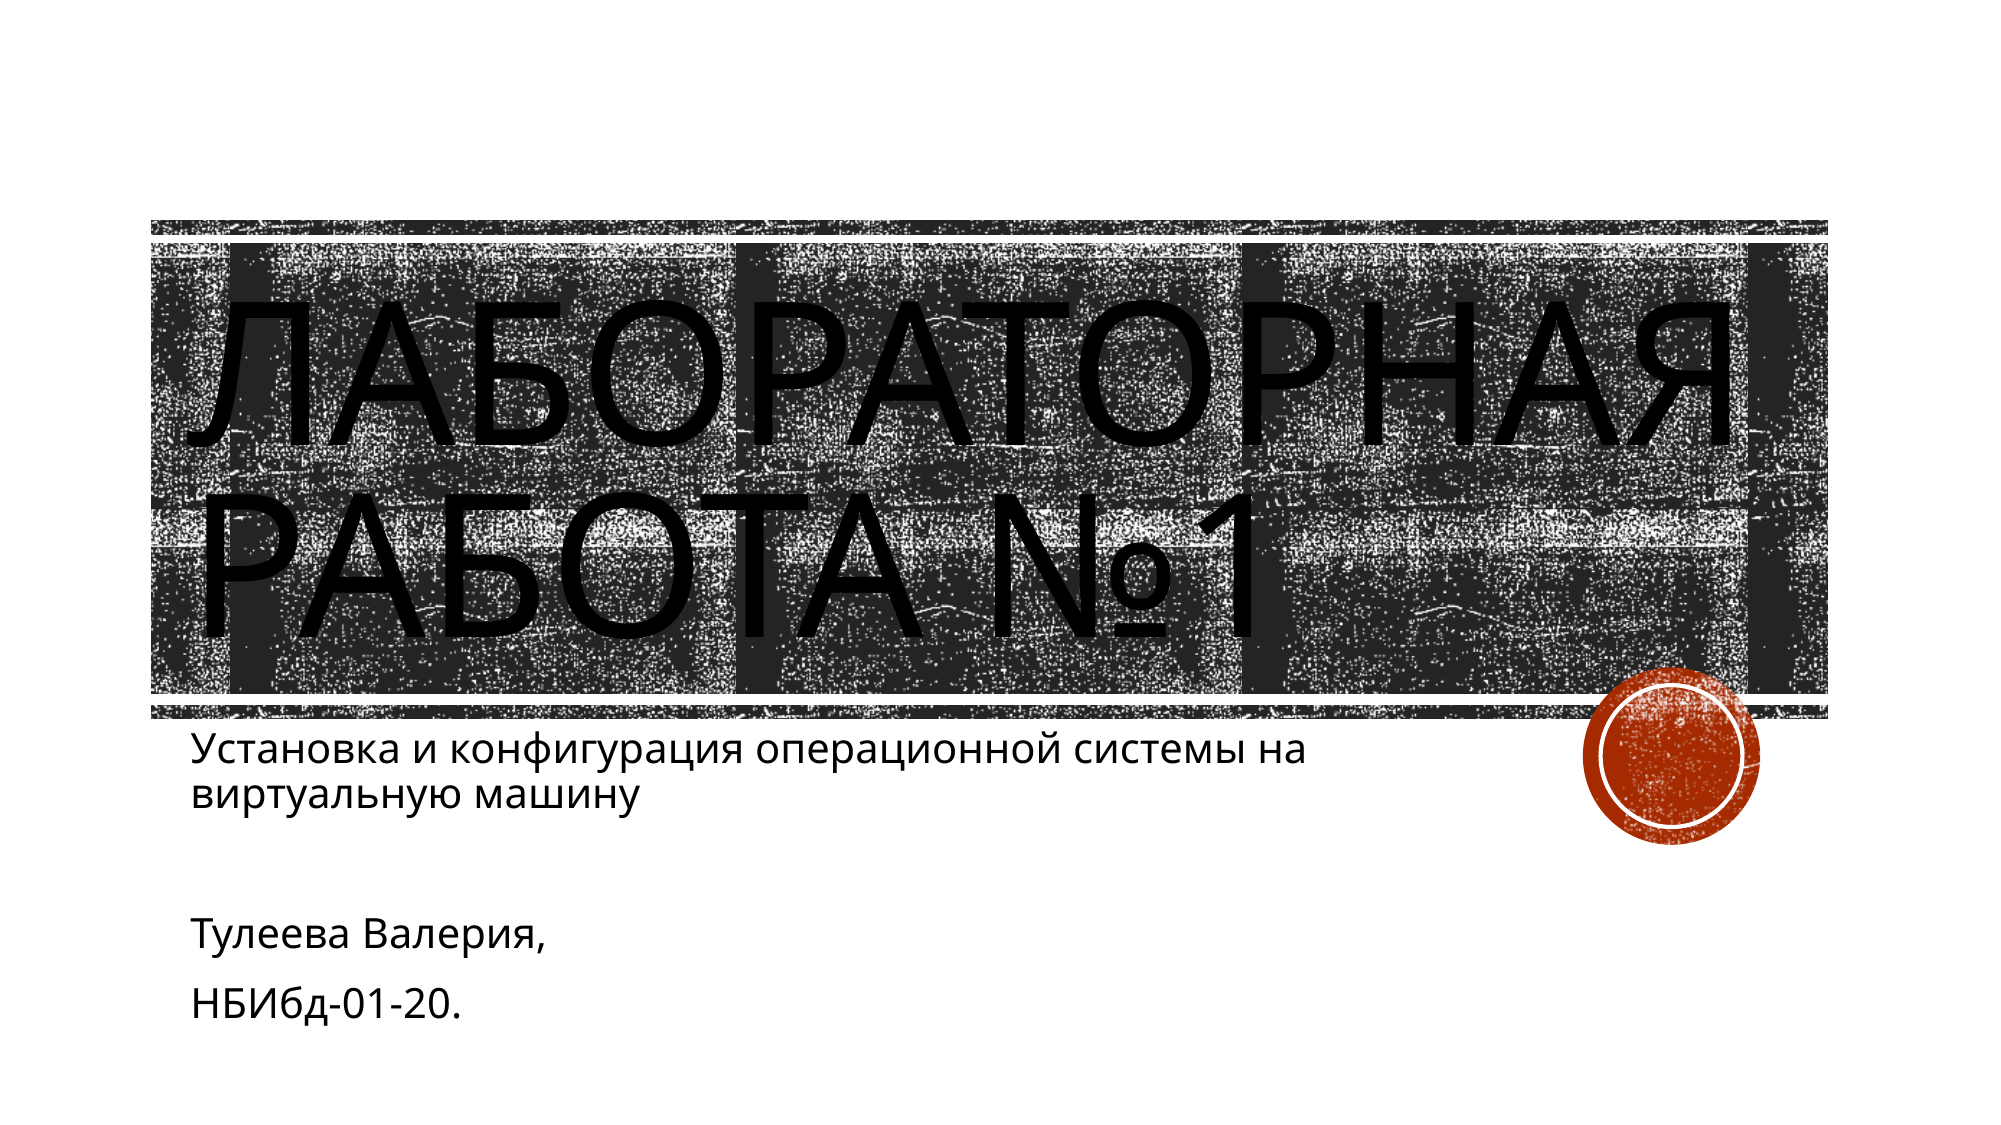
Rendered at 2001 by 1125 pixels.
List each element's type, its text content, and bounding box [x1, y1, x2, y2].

subtitle Установка и конфигурация операционной системы на виртуальную машину Тулеева Валерия, НБИбд-01-20. [175, 720, 1470, 896]
title Лабораторная работа №1 [172, 234, 1808, 733]
